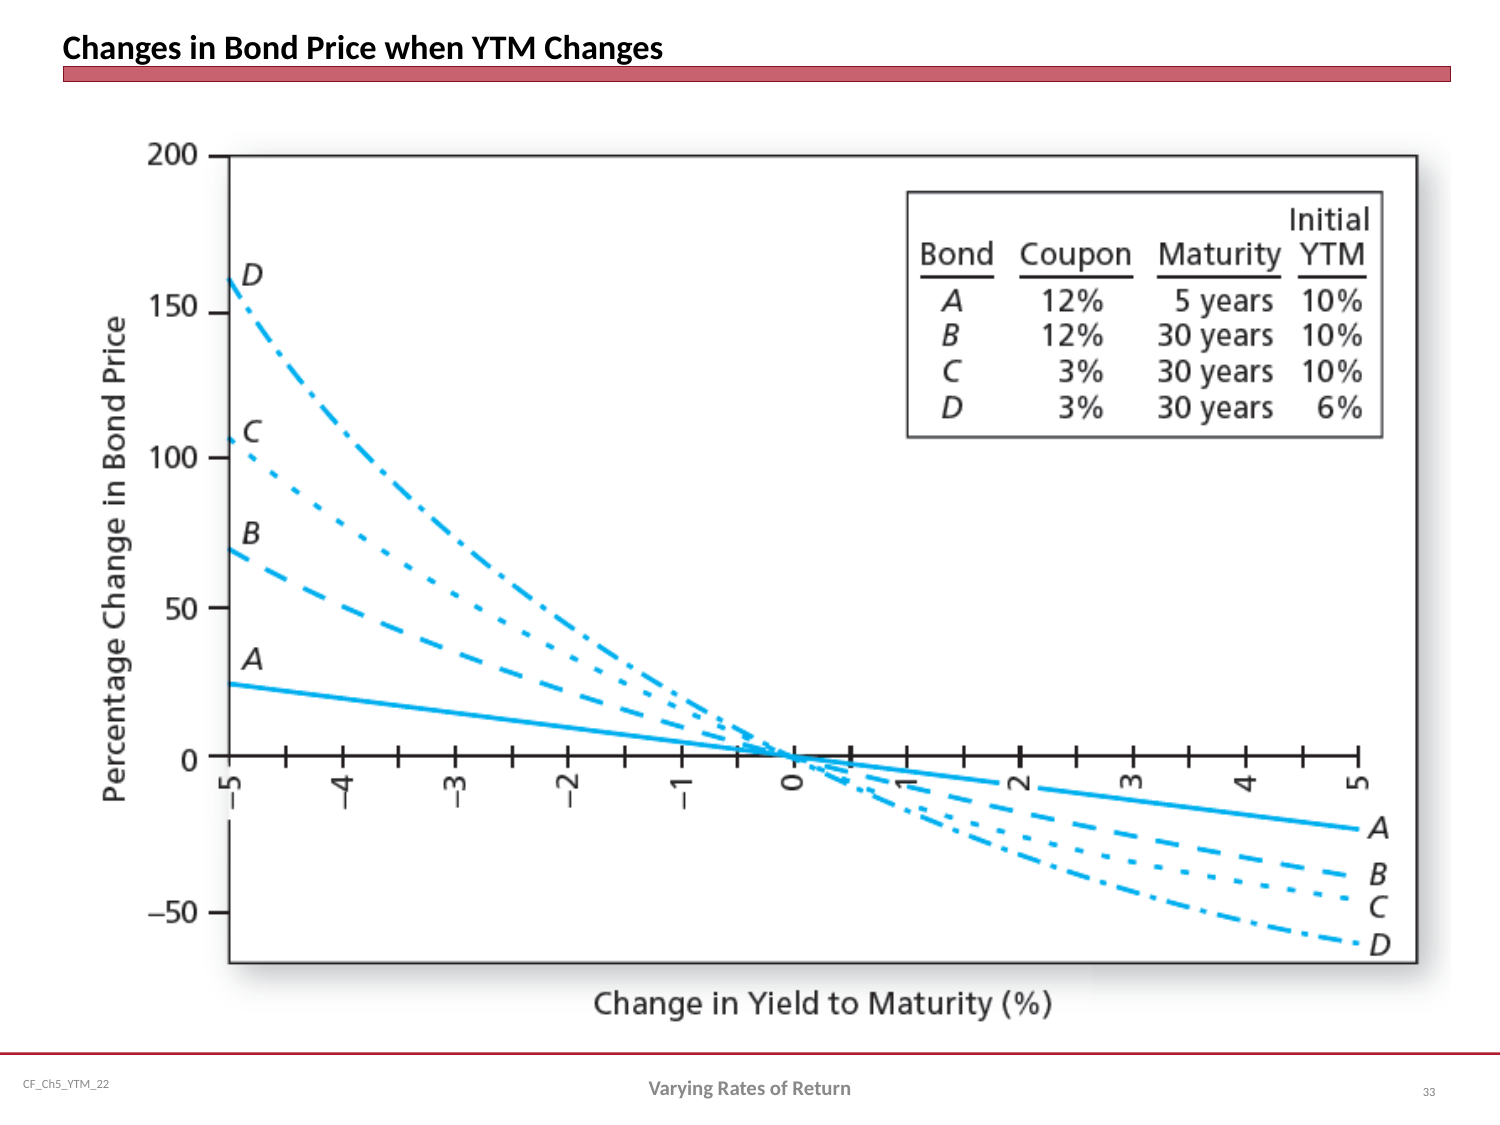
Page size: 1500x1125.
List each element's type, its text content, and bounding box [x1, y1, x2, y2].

footer Varying Rates of Return [512, 1056, 988, 1117]
slide_number 33 [1375, 1061, 1451, 1122]
title Changes in Bond Price when YTM Changes [62, 6, 1451, 67]
picture [62, 124, 1451, 1026]
